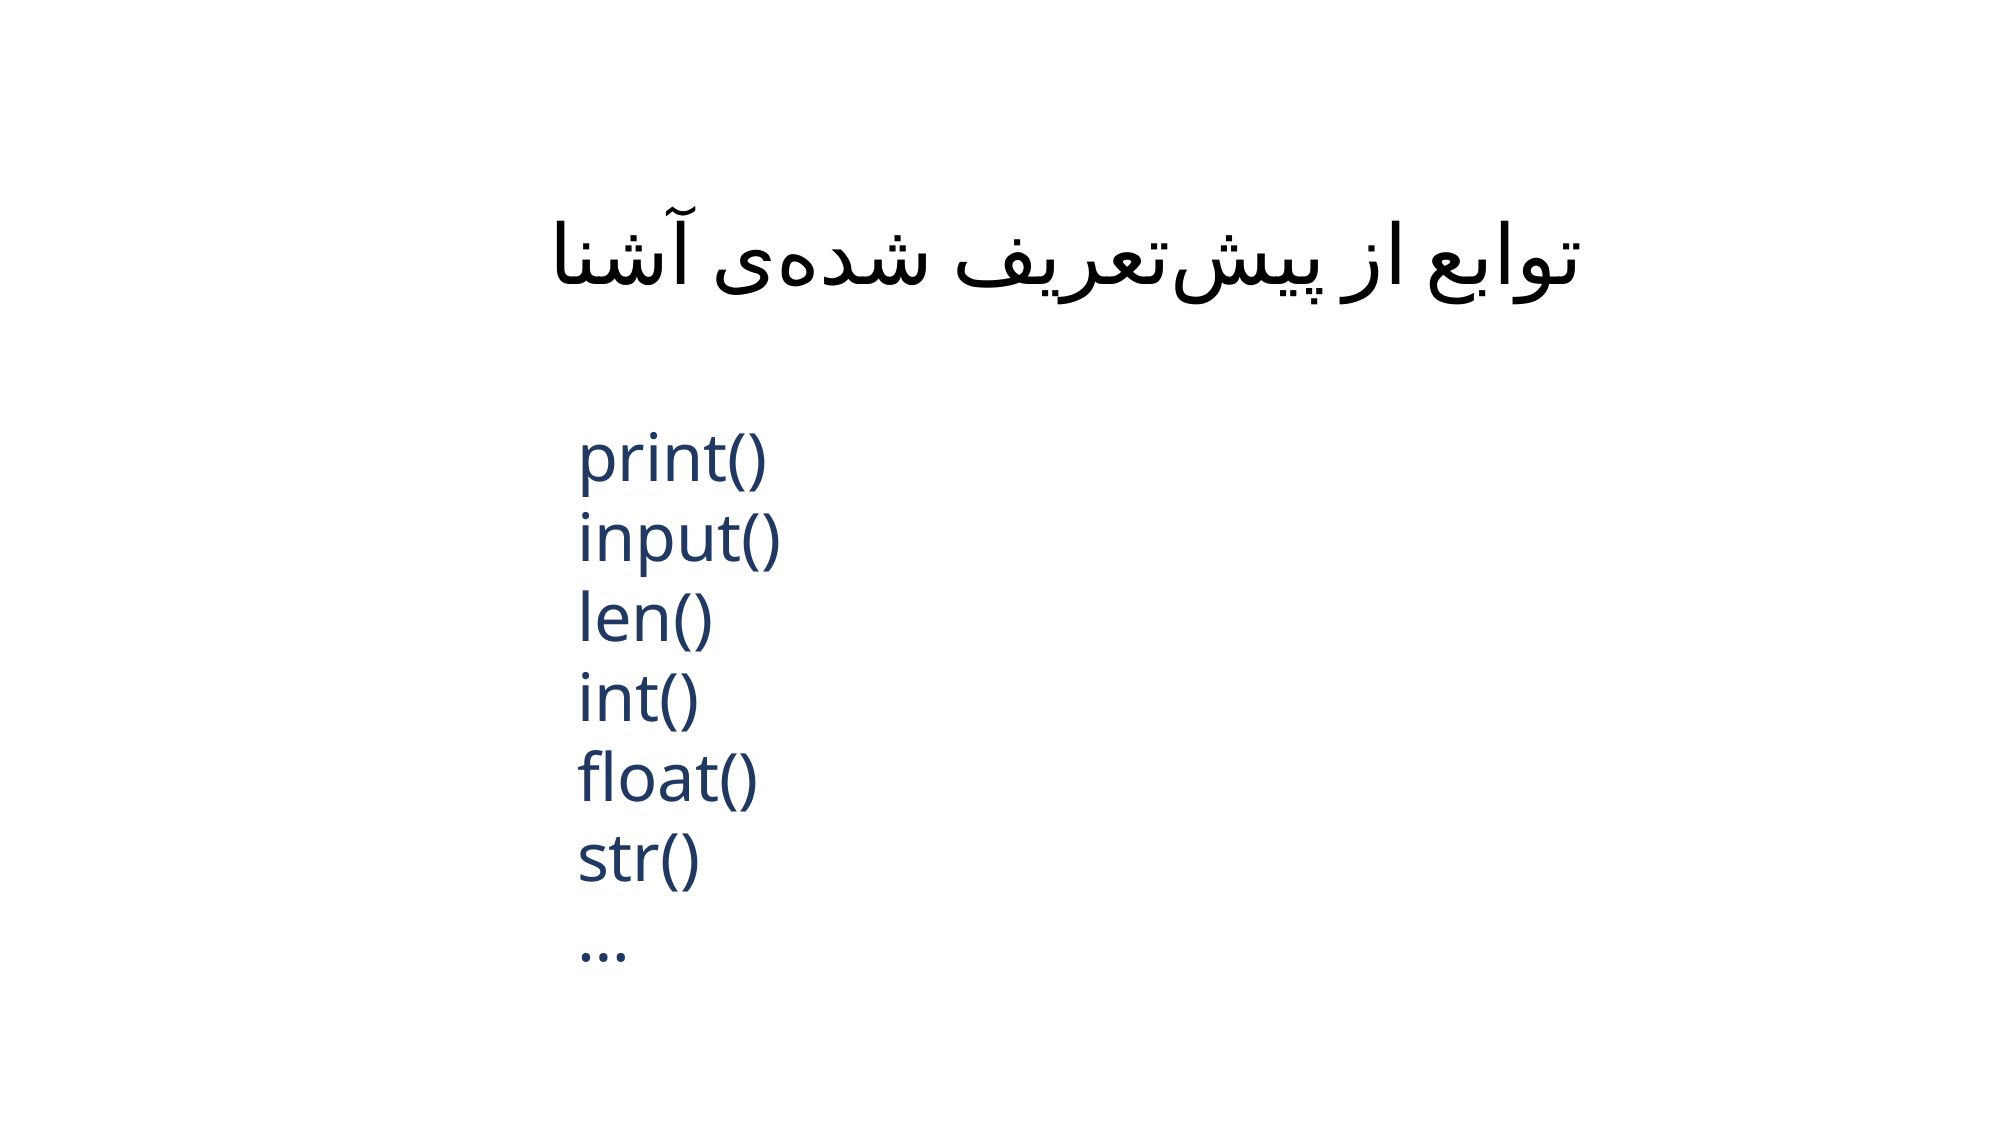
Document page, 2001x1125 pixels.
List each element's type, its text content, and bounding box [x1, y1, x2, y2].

text_box print() input() len() int() float() str() … [562, 418, 2000, 982]
title توابع از پیش‌تعریف شده‌ی آشنا [316, 0, 1817, 311]
